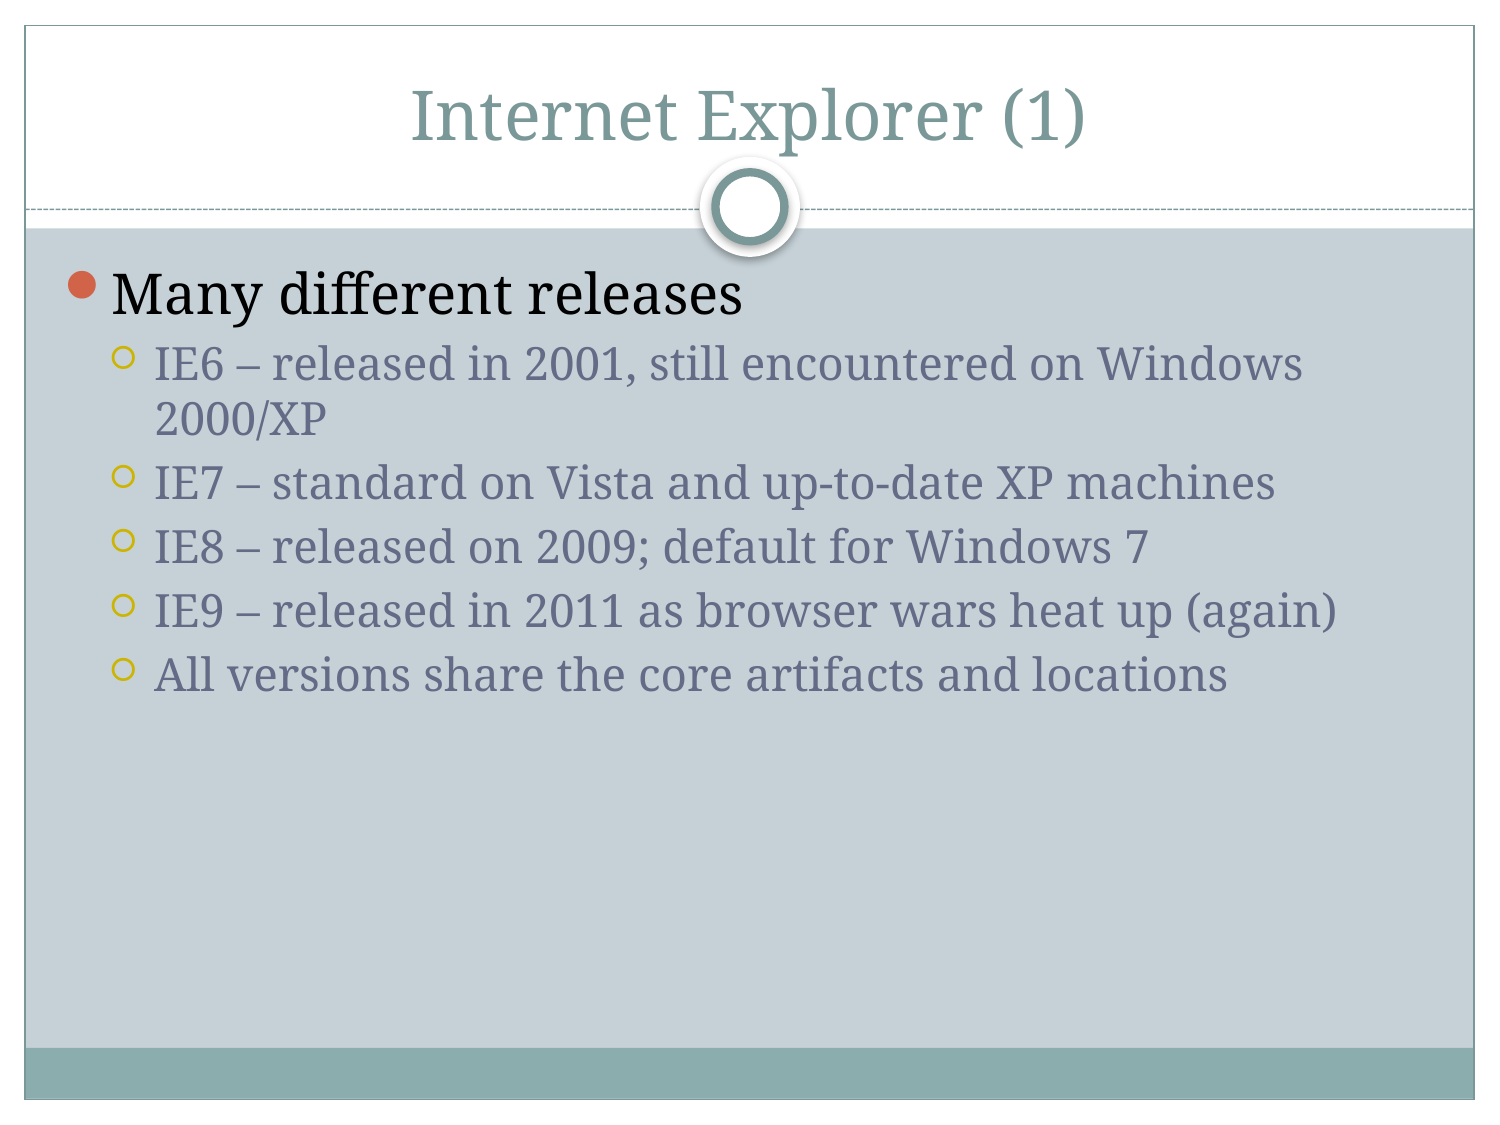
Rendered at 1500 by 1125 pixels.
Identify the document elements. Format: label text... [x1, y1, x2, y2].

list Many different releases IE6 – released in 2001, still encountered on Windows 2000/XP IE7 – standard on Vista and up-to-date XP machines IE8 – released on 2009; default for Windows 7 IE9 – released in 2011 as browser wars heat up (again) All versions share the core artifacts and locations [49, 250, 1445, 1001]
title Internet Explorer (1) [49, 37, 1450, 162]
